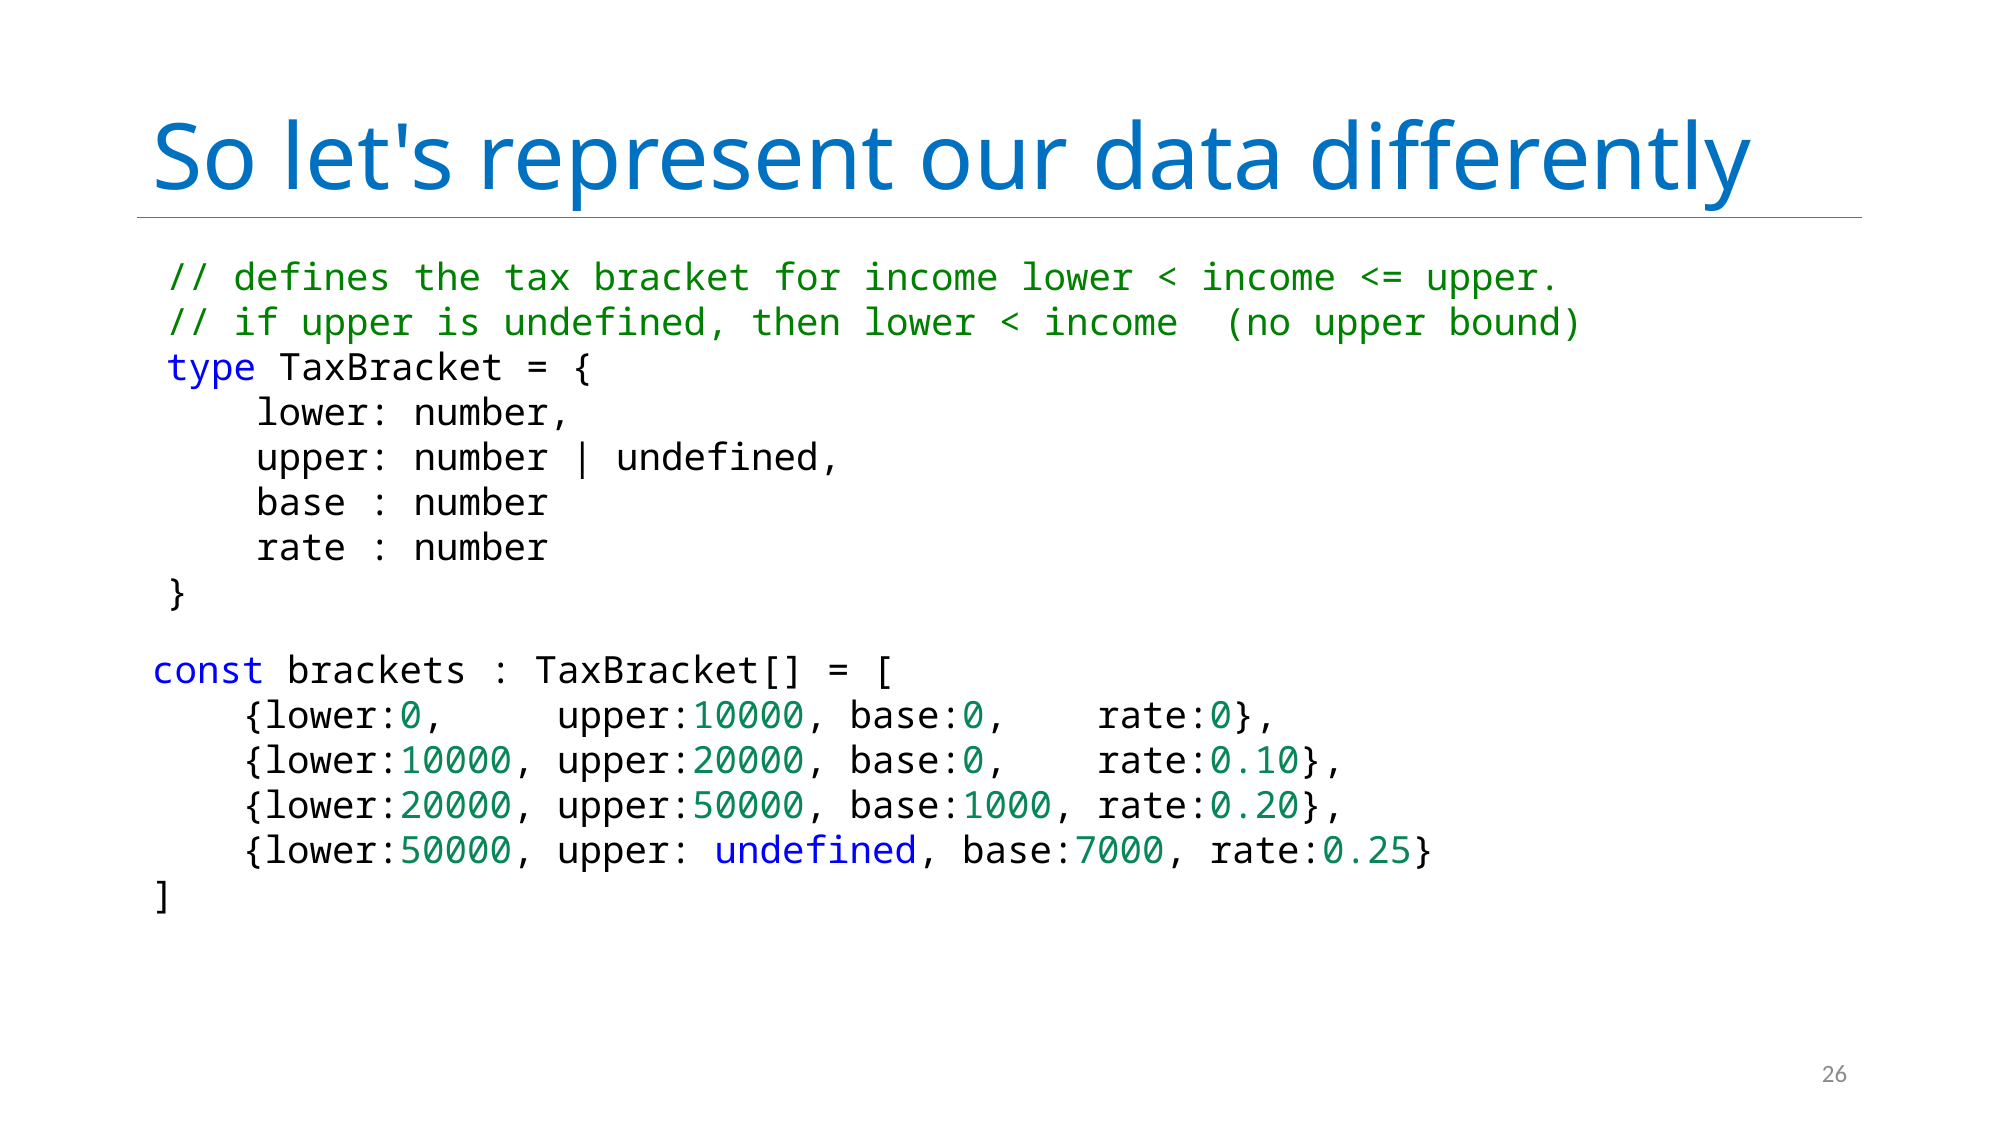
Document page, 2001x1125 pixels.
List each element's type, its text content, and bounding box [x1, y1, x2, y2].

text_box const brackets : TaxBracket[] = [ {lower:0, upper:10000, base:0, rate:0}, {lower:10000, upper:20000, base:0, rate:0.10}, {lower:20000, upper:50000, base:1000, rate:0.20}, {lower:50000, upper: undefined, base:7000, rate:0.25} ] [137, 638, 1451, 924]
text_box // defines the tax bracket for income lower < income <= upper. // if upper is undefined, then lower < income (no upper bound) type TaxBracket = { lower: number, upper: number | undefined, base : number rate : number } [151, 246, 1652, 711]
title So let's represent our data differently [137, 0, 1863, 218]
slide_number 26 [1412, 1042, 1863, 1103]
